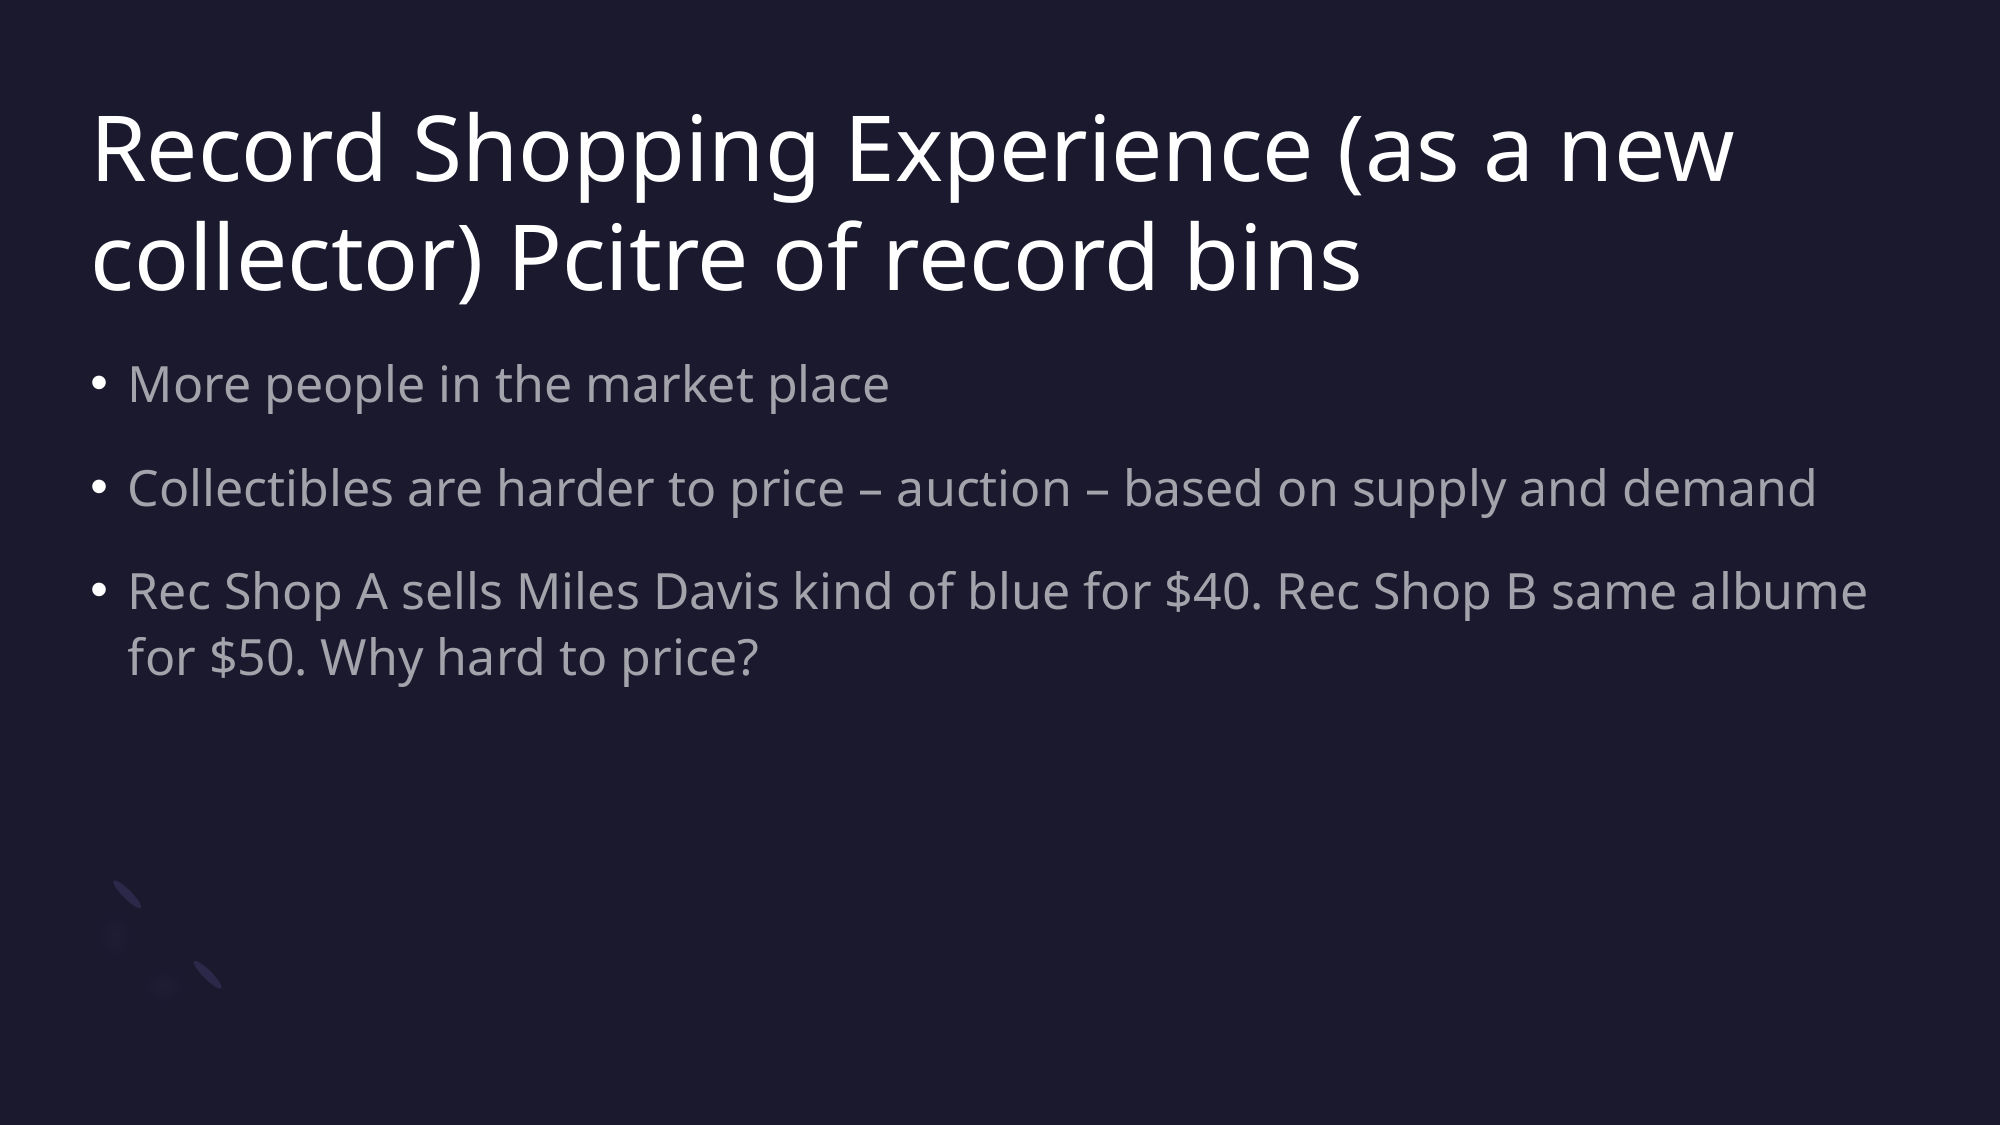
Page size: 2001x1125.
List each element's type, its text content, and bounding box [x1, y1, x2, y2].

title Record Shopping Experience (as a new collector) Pcitre of record bins [90, 90, 1910, 309]
list More people in the market place Collectibles are harder to price – auction – based on supply and demand Rec Shop A sells Miles Davis kind of blue for $40. Rec Shop B same albume for $50. Why hard to price? [90, 346, 1910, 1000]
